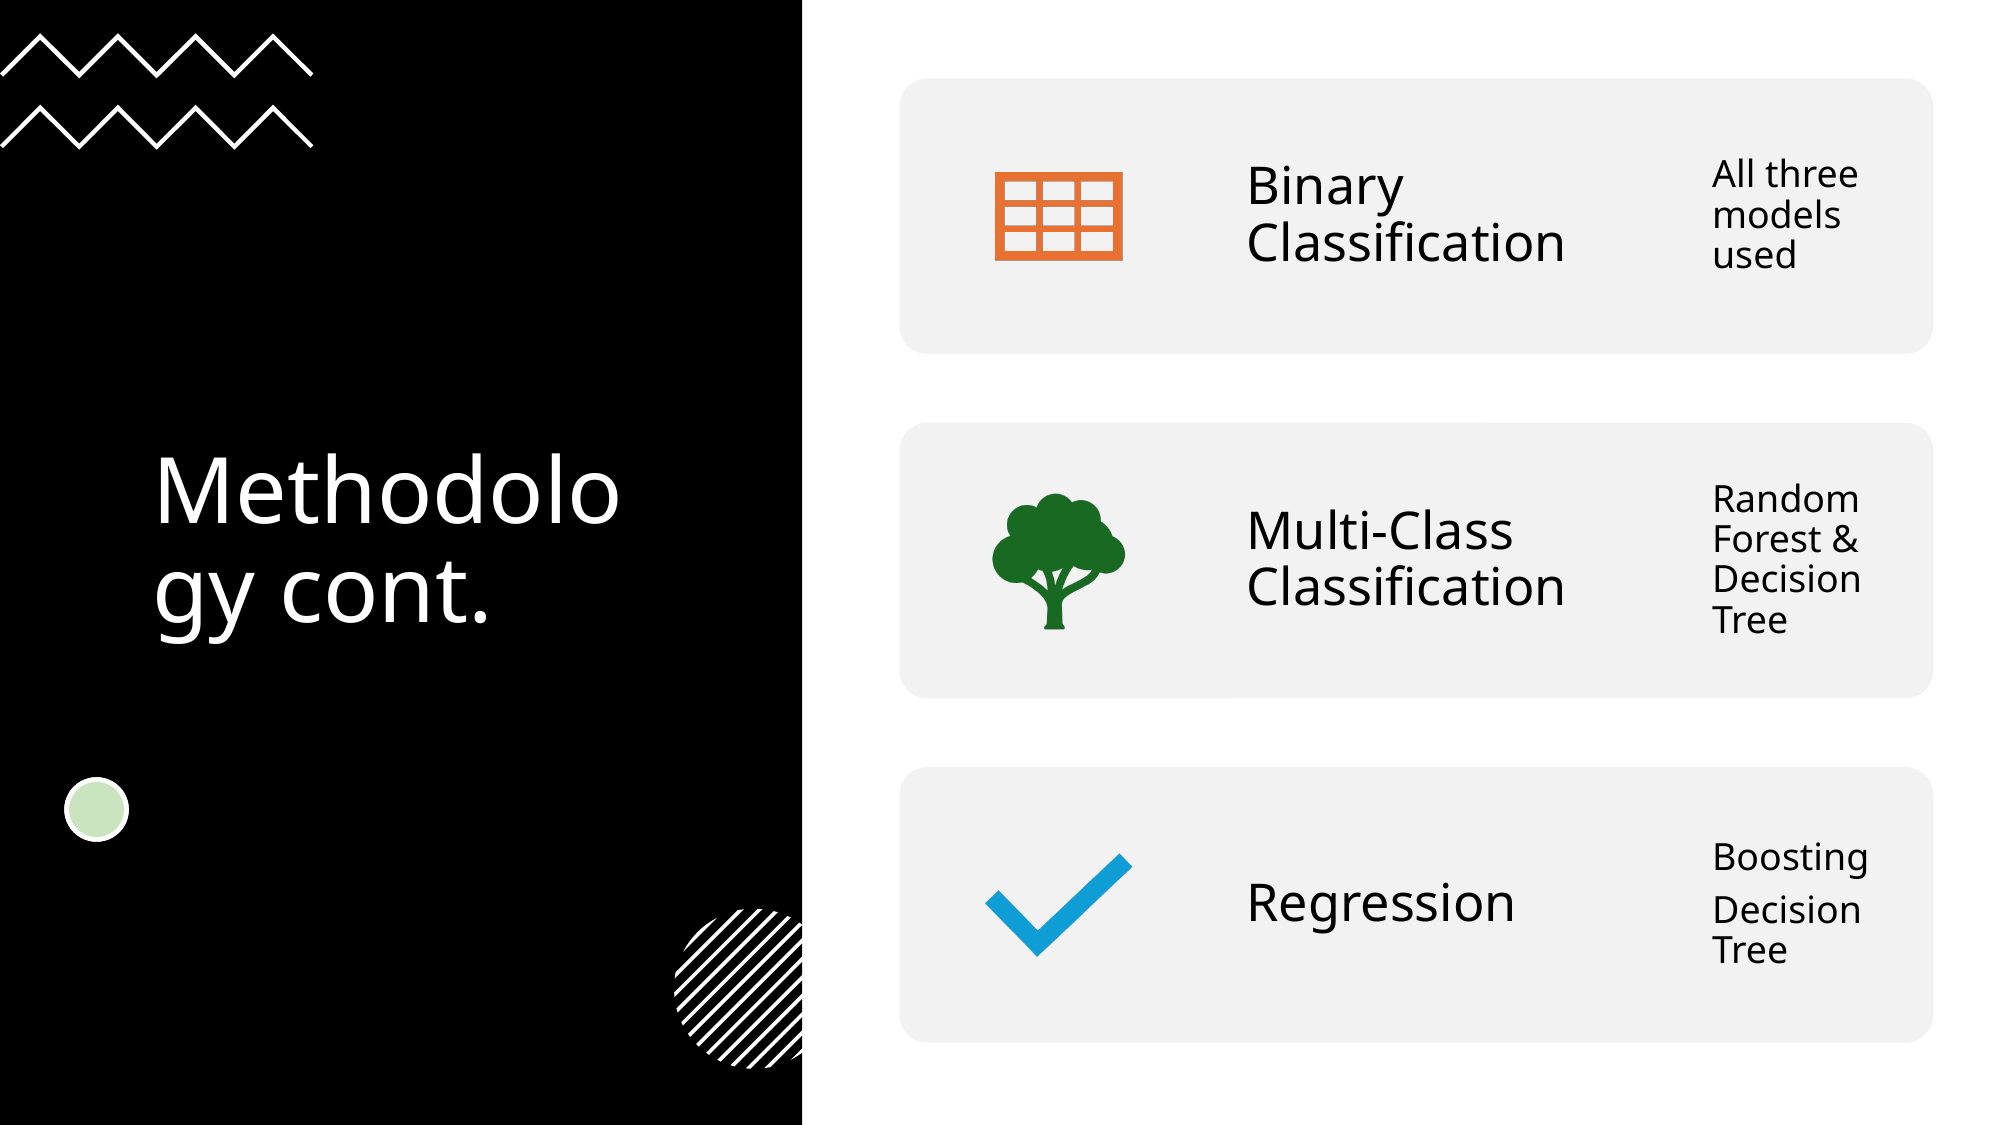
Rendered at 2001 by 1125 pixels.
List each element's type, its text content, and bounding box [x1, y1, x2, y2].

text_box [65, 777, 129, 841]
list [899, 77, 1934, 1044]
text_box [673, 908, 835, 1070]
title Methodology cont. [137, 196, 663, 892]
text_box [0, 32, 314, 151]
text_box [0, 0, 804, 1125]
text_box [804, 0, 2000, 1125]
